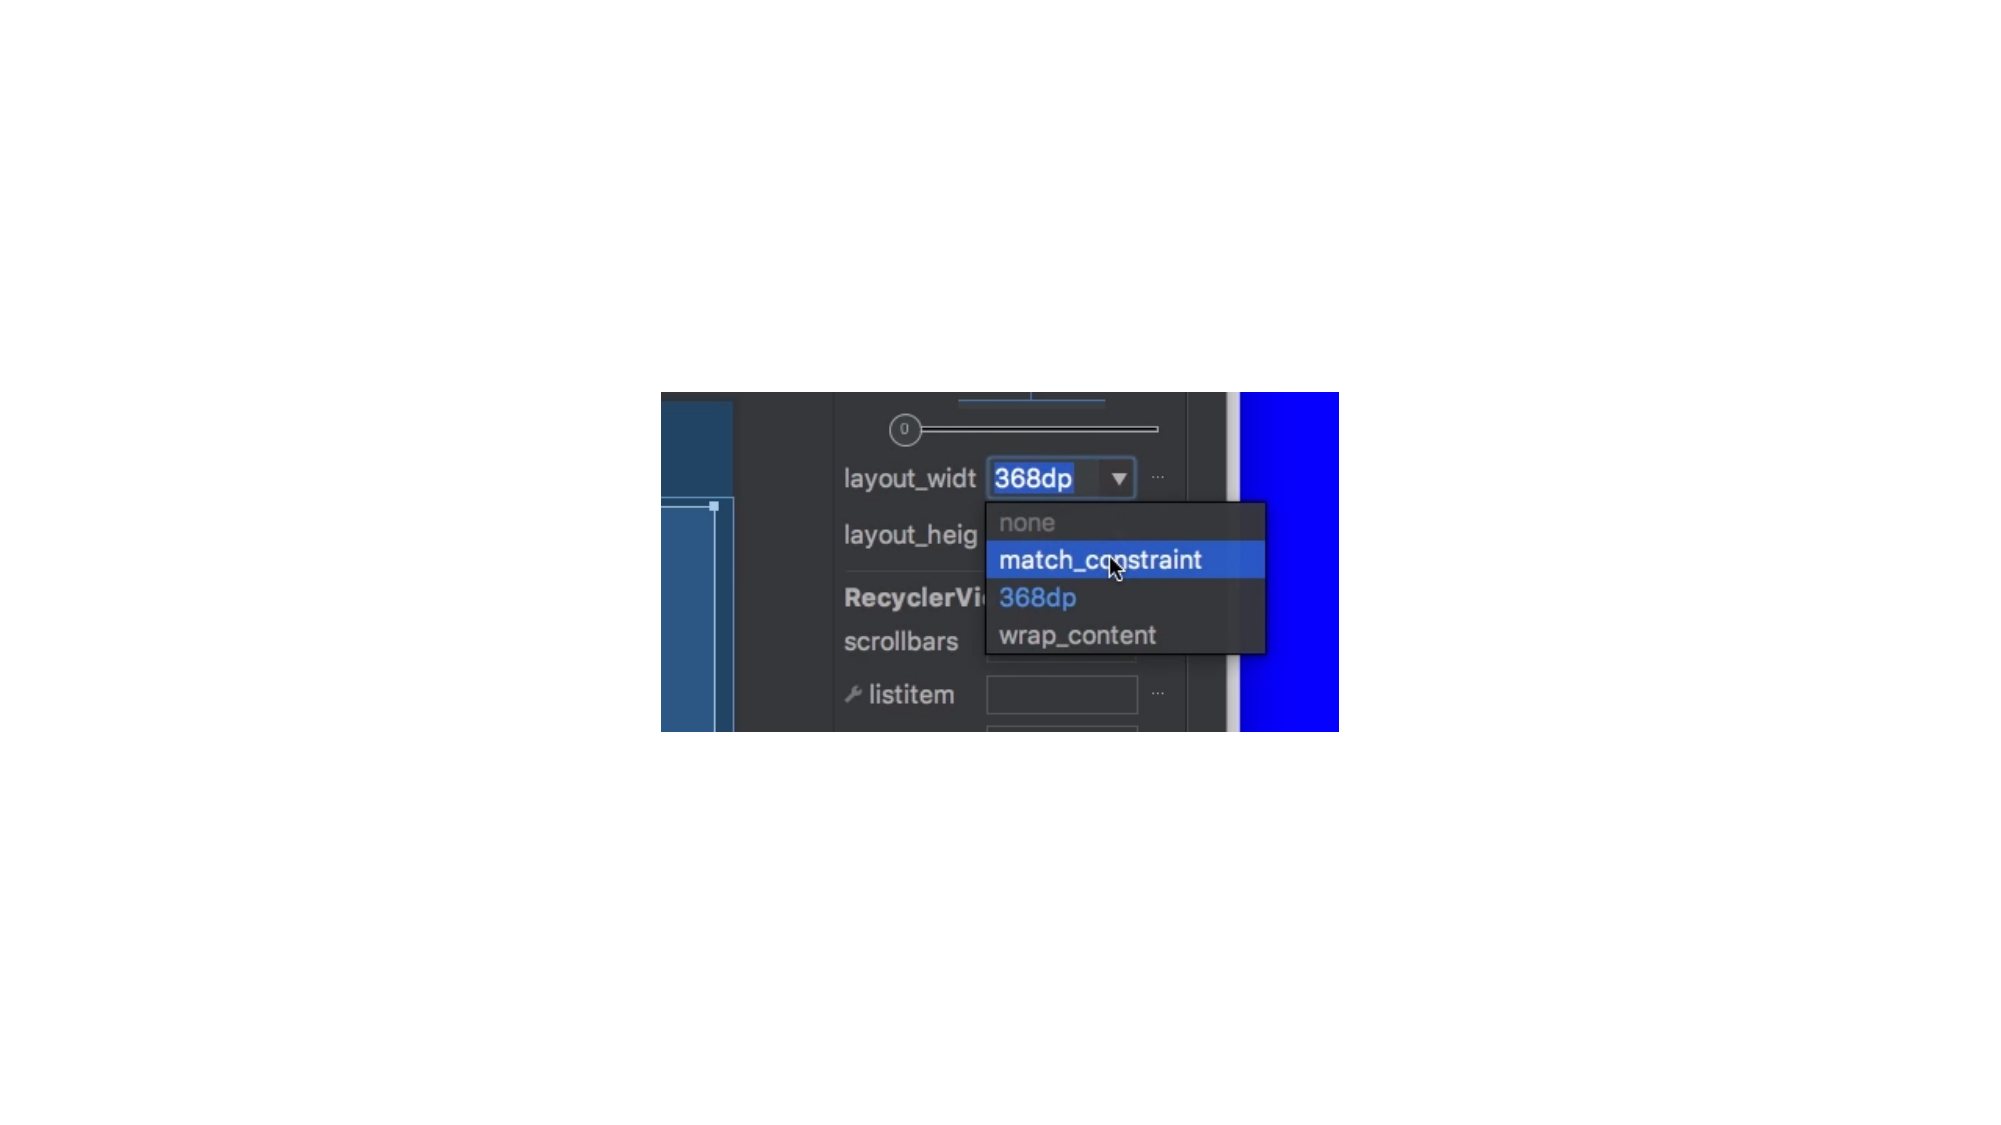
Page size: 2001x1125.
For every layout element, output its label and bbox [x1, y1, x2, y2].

picture [661, 392, 1339, 732]
